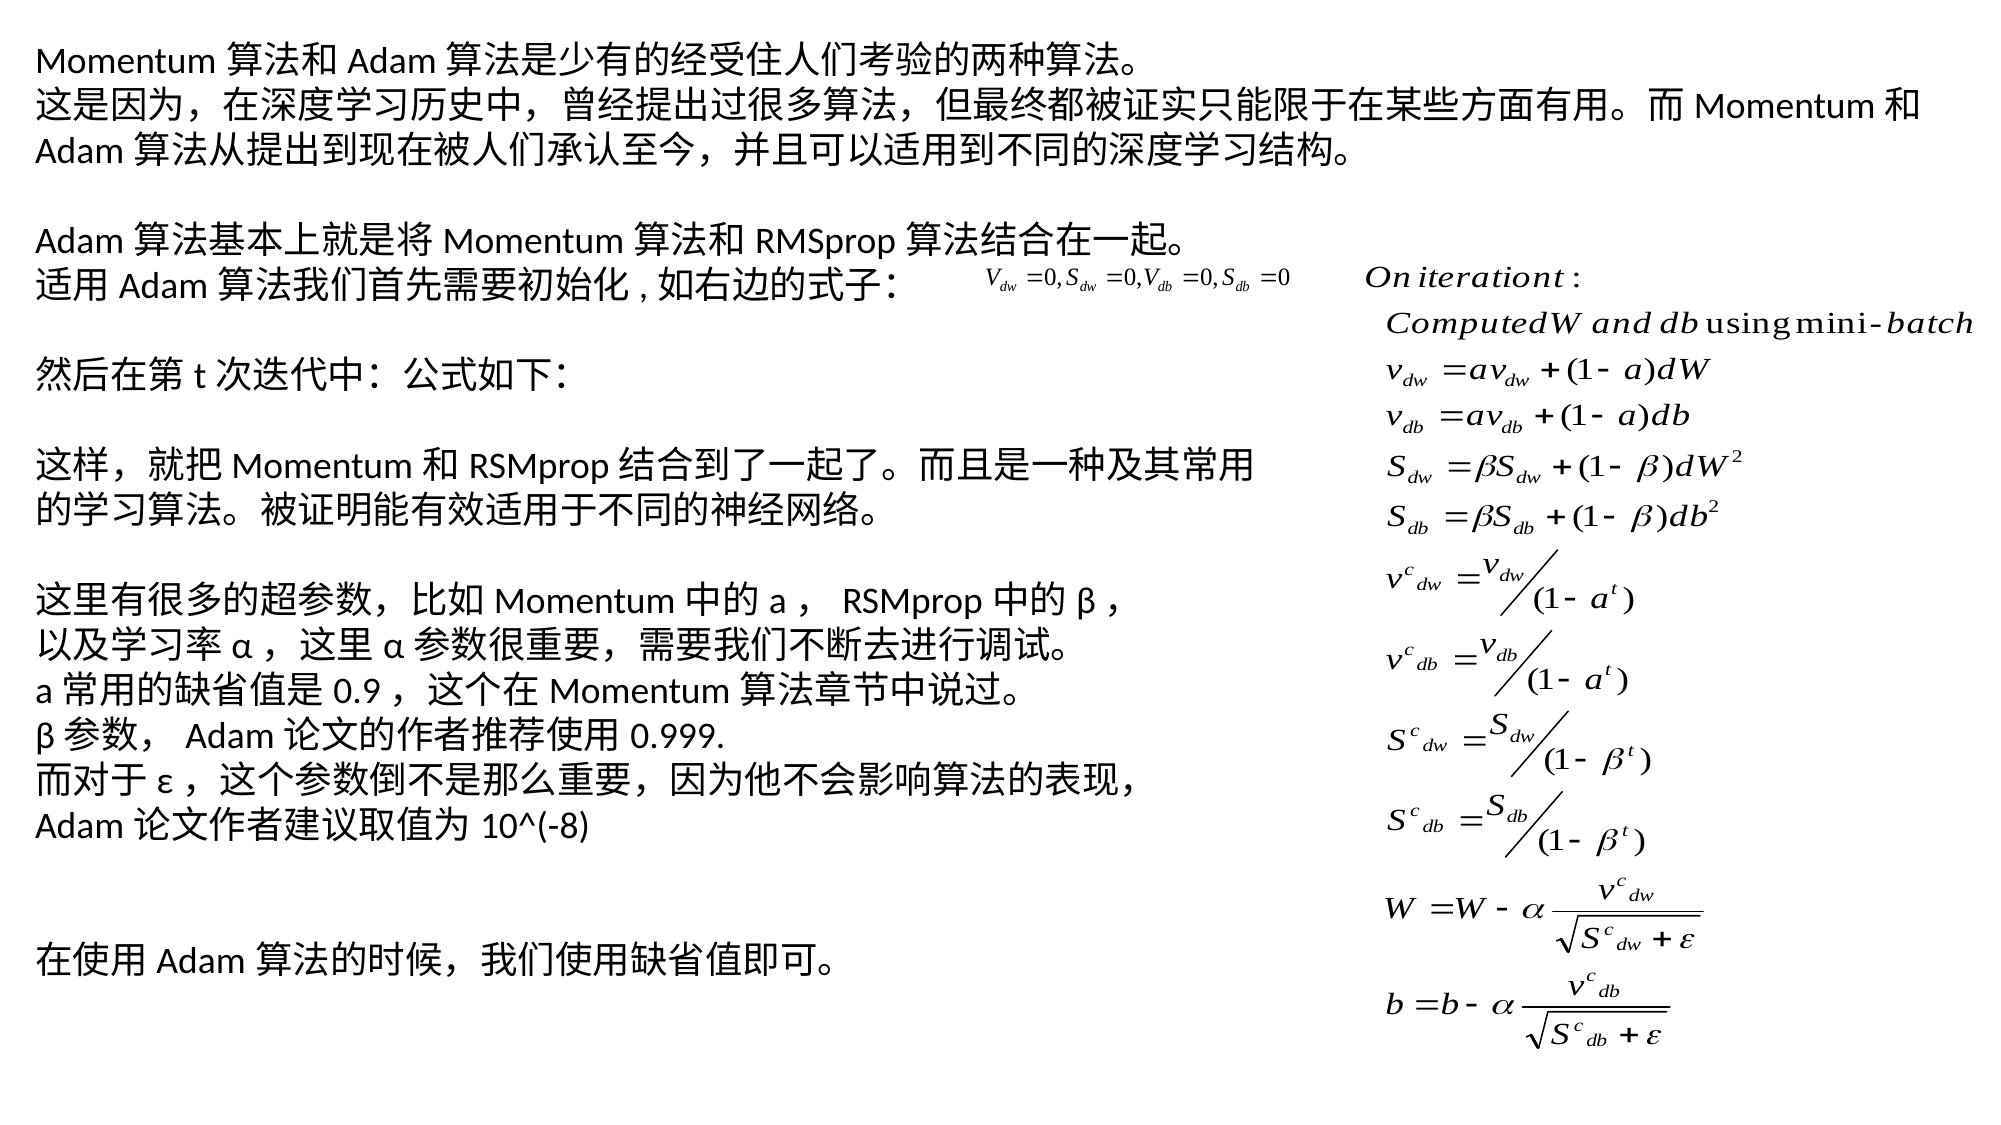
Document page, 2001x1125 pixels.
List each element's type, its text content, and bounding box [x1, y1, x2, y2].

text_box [1359, 259, 1977, 1102]
text_box Momentum算法和Adam算法是少有的经受住人们考验的两种算法。 这是因为，在深度学习历史中，曾经提出过很多算法，但最终都被证实只能限于在某些方面有用。而Momentum和Adam算法从提出到现在被人们承认至今，并且可以适用到不同的深度学习结构。 Adam算法基本上就是将Momentum算法和RMSprop算法结合在一起。 适用Adam算法我们首先需要初始化,如右边的式子： 然后在第t次迭代中：公式如下： 这样，就把Momentum和RSMprop结合到了一起了。而且是一种及其常用 的学习算法。被证明能有效适用于不同的神经网络。 这里有很多的超参数，比如Momentum中的a，RSMprop中的β， 以及学习率α，这里α参数很重要，需要我们不断去进行调试。 a常用的缺省值是0.9，这个在Momentum算法章节中说过。 β参数，Adam论文的作者推荐使用0.999. 而对于ε，这个参数倒不是那么重要，因为他不会影响算法的表现， Adam论文作者建议取值为10^(-8) 在使用Adam算法的时候，我们使用缺省值即可。 [20, 28, 1977, 988]
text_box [983, 260, 1294, 298]
